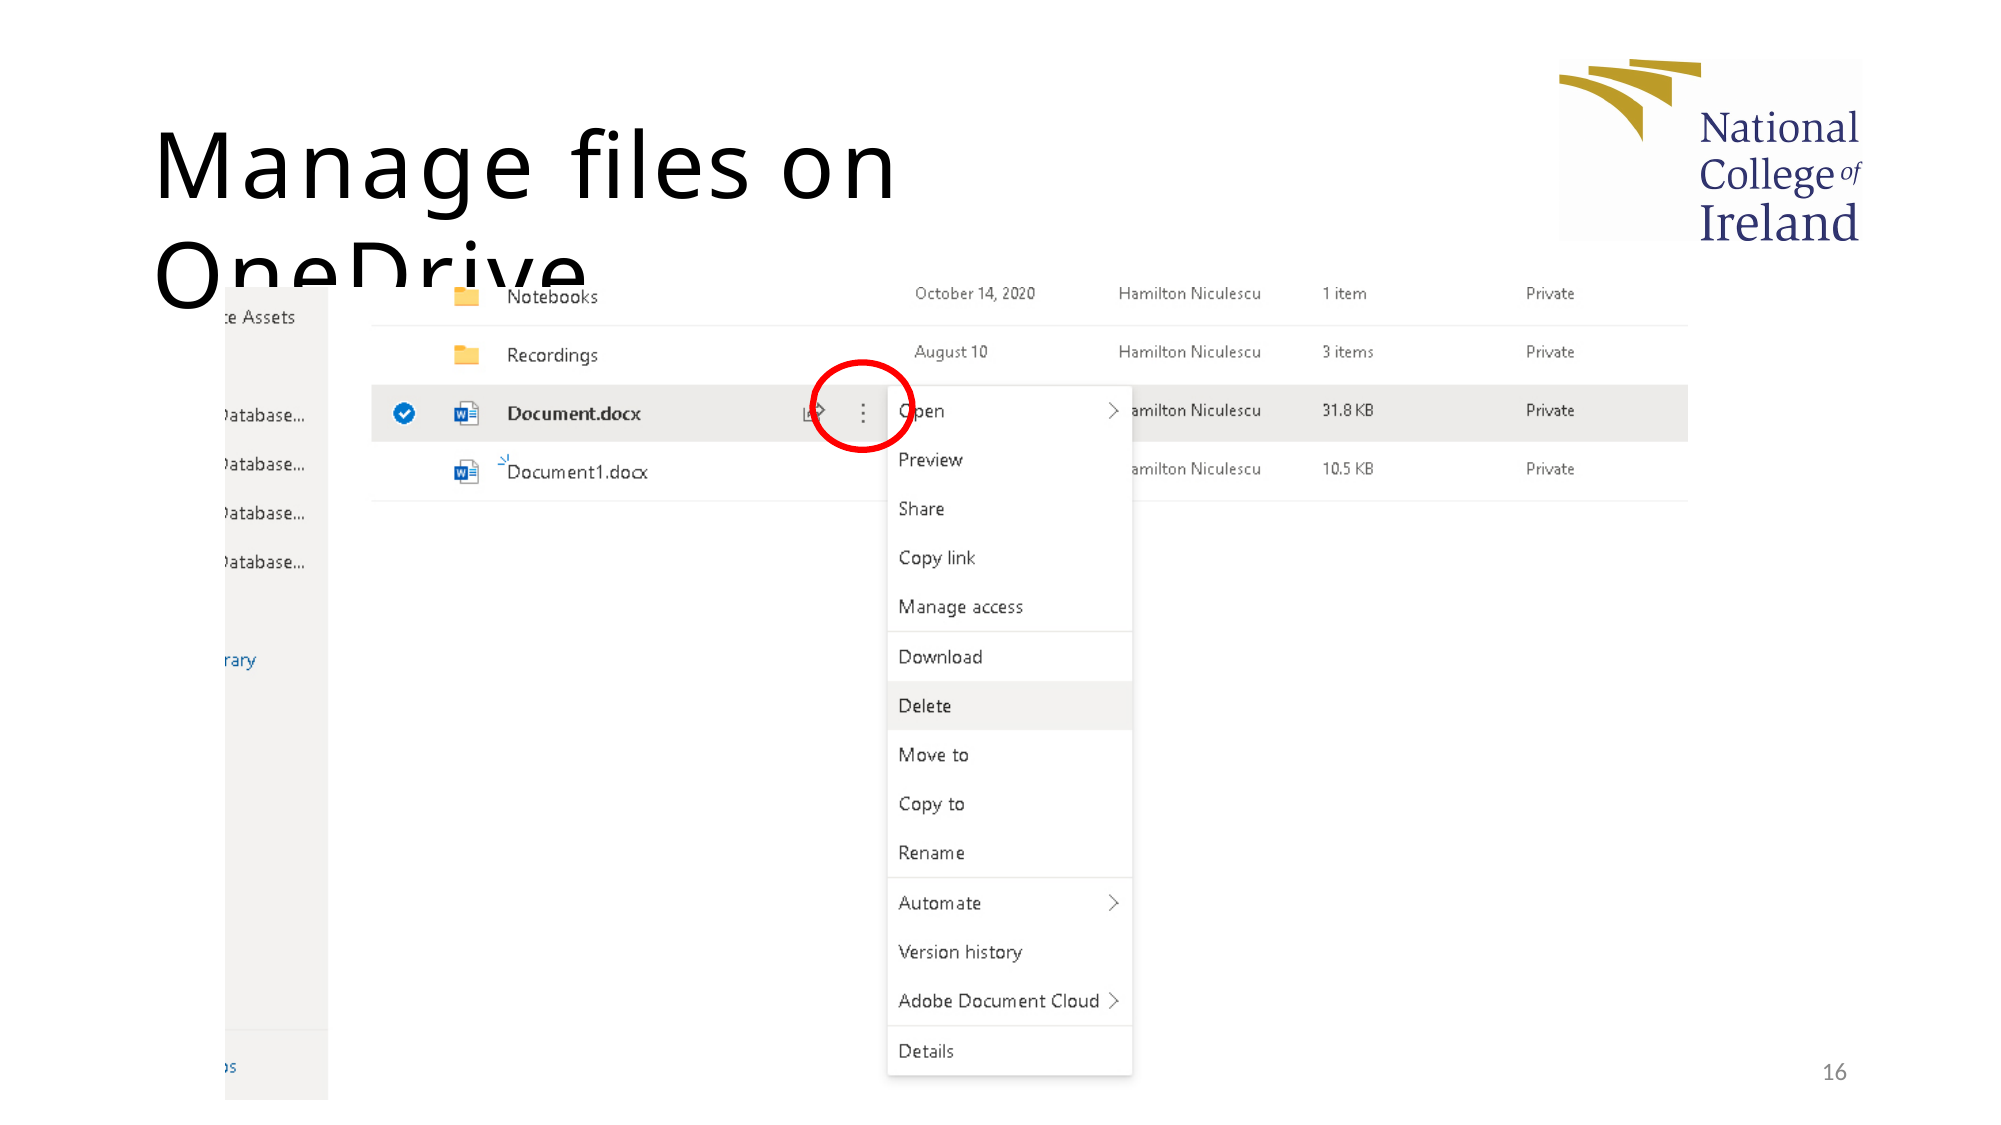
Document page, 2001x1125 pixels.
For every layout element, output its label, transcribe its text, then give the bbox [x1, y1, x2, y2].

picture [1559, 59, 1863, 241]
title Manage files on OneDrive [150, 104, 1310, 327]
slide_number 16 [1815, 1054, 1854, 1125]
picture [224, 287, 1688, 1100]
